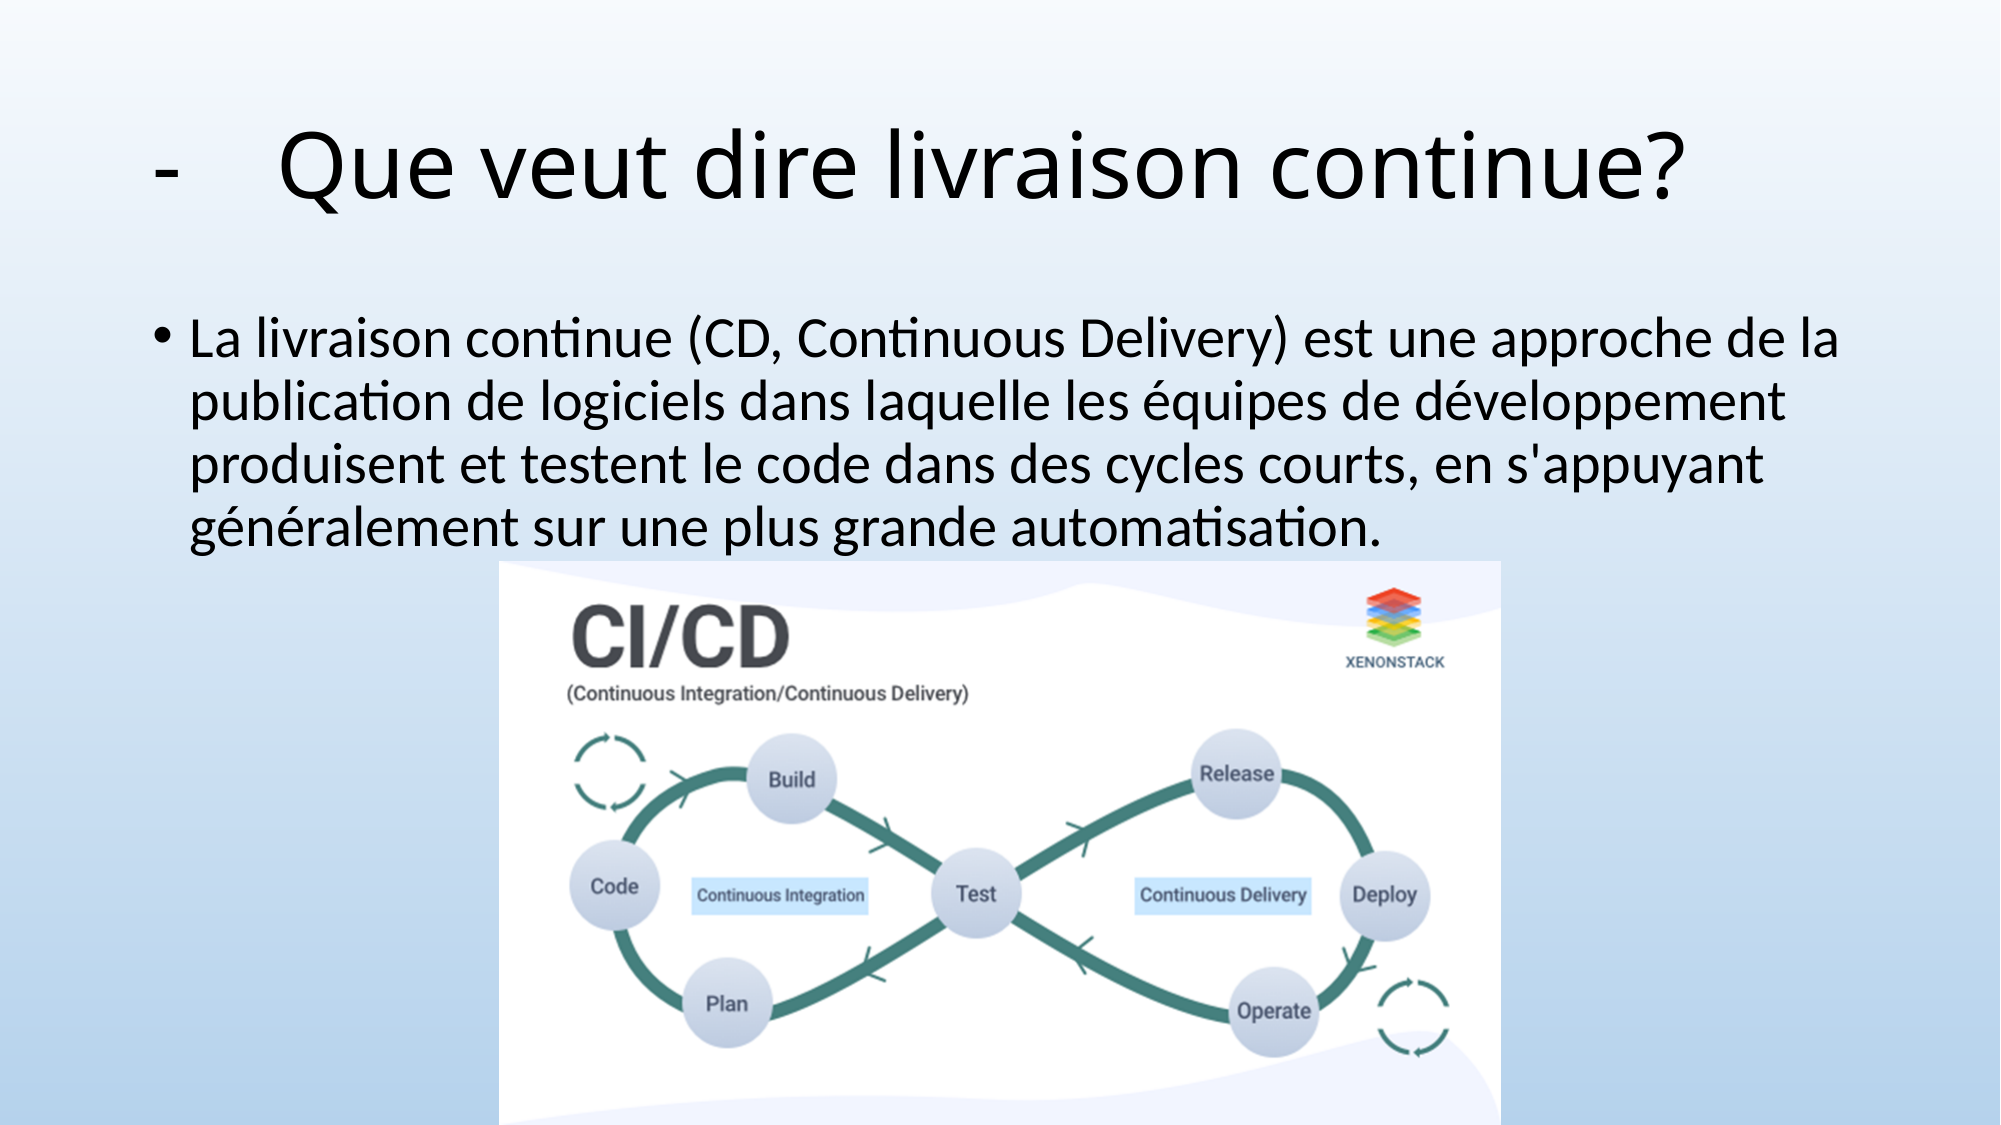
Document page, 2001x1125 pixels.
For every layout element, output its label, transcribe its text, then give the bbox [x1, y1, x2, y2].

list La livraison continue (CD, Continuous Delivery) est une approche de la publication de logiciels dans laquelle les équipes de développement produisent et testent le code dans des cycles courts, en s'appuyant généralement sur une plus grande automatisation. [137, 299, 1863, 1014]
title - Que veut dire livraison continue? [137, 59, 1863, 278]
picture [499, 561, 1501, 1125]
